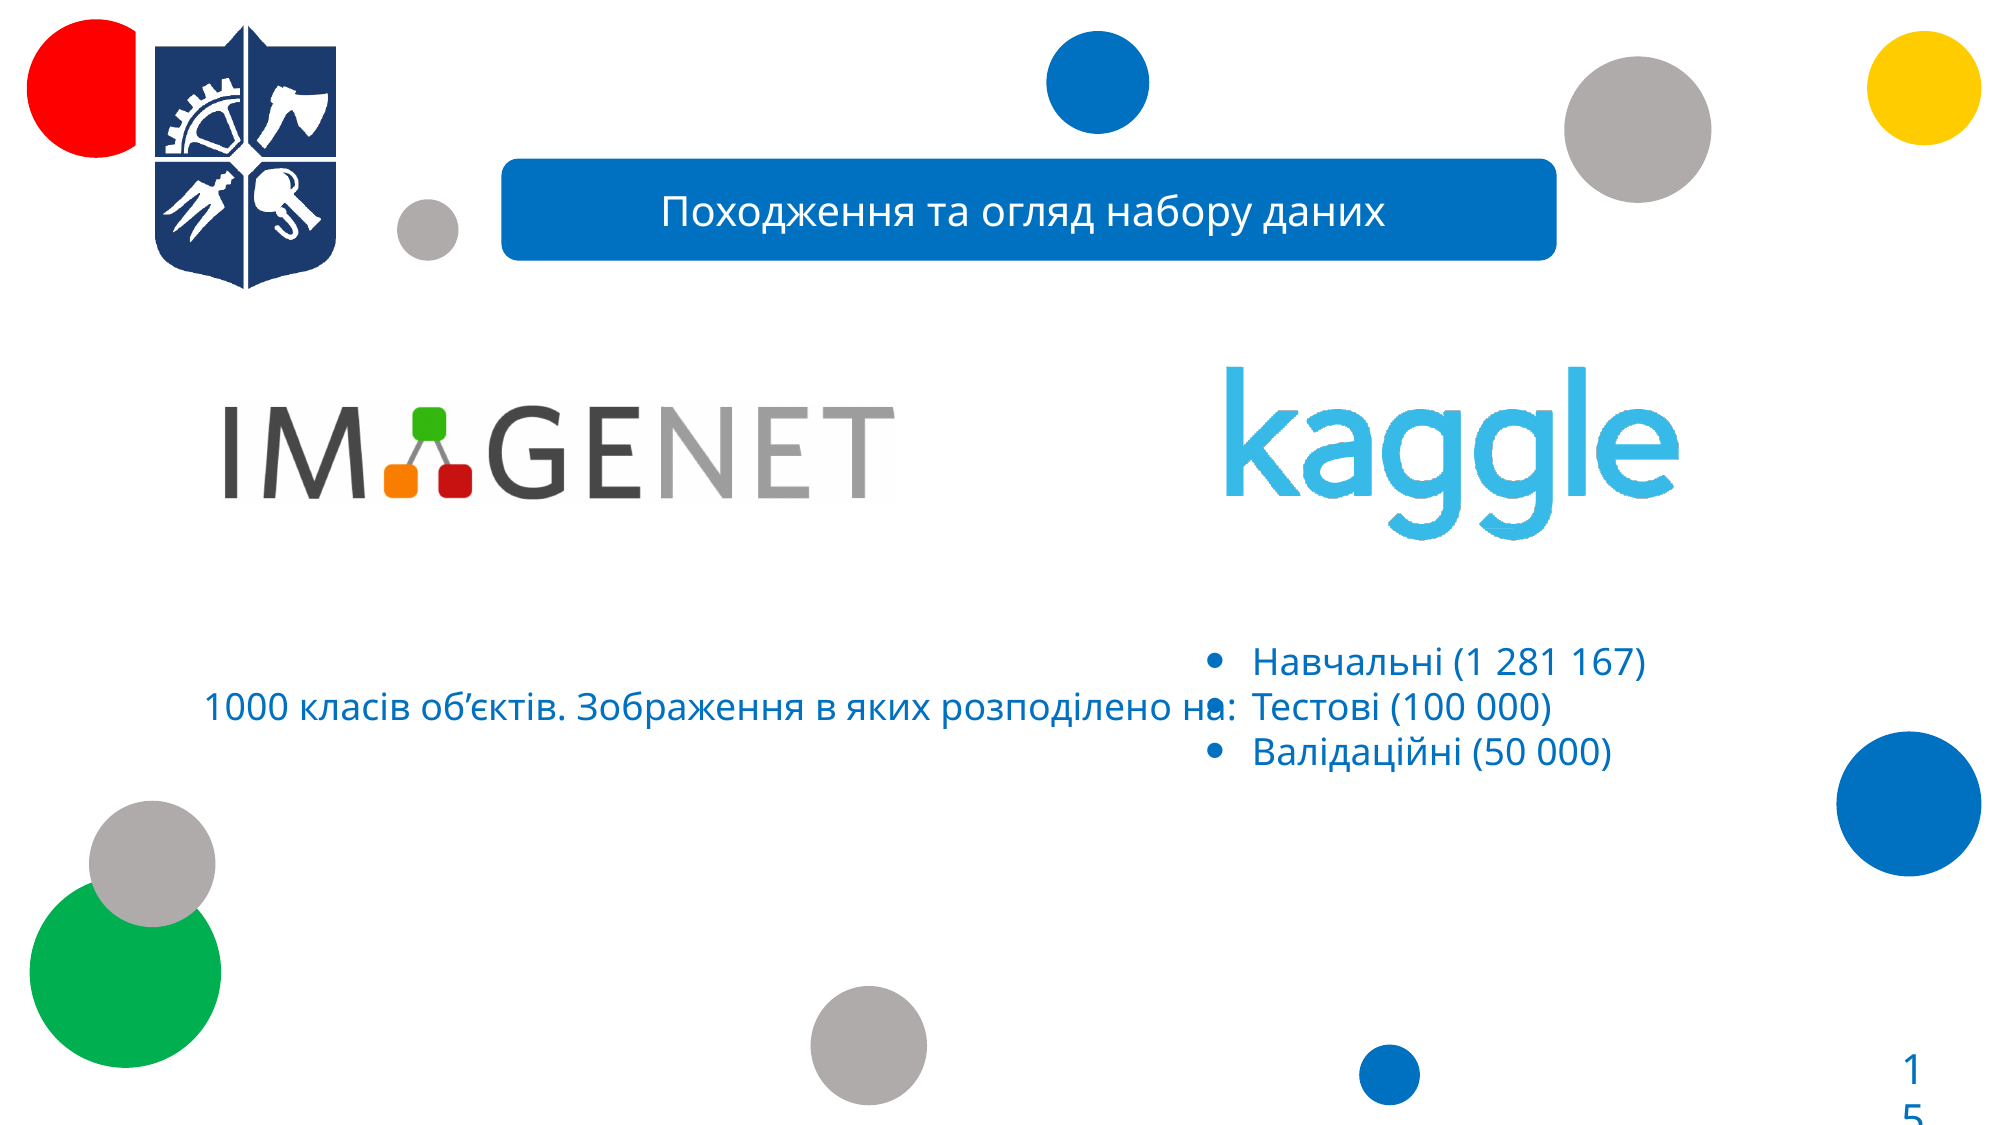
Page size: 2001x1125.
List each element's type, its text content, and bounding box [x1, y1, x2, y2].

text_box Навчальні (1 281 167) Тестові (100 000) Валідаційні (50 000) [1190, 630, 1890, 780]
picture [221, 402, 897, 504]
text_box [500, 157, 1558, 262]
text_box 1000 класів об’єктів. Зображення в яких розподілено на: [188, 675, 1263, 736]
text_box [1045, 29, 1151, 135]
text_box [1835, 730, 1983, 878]
text_box [135, 18, 351, 308]
text_box 15 [1886, 1035, 1963, 1125]
picture [155, 25, 336, 289]
text_box [28, 882, 223, 1069]
text_box [396, 198, 460, 262]
text_box [1358, 1043, 1421, 1107]
text_box [809, 984, 929, 1107]
text_box [87, 799, 217, 929]
text_box [1866, 29, 1983, 147]
text_box [25, 18, 135, 159]
picture [1225, 365, 1679, 541]
text_box [1563, 55, 1713, 204]
text_box Походження та огляд набору даних [534, 177, 1512, 243]
